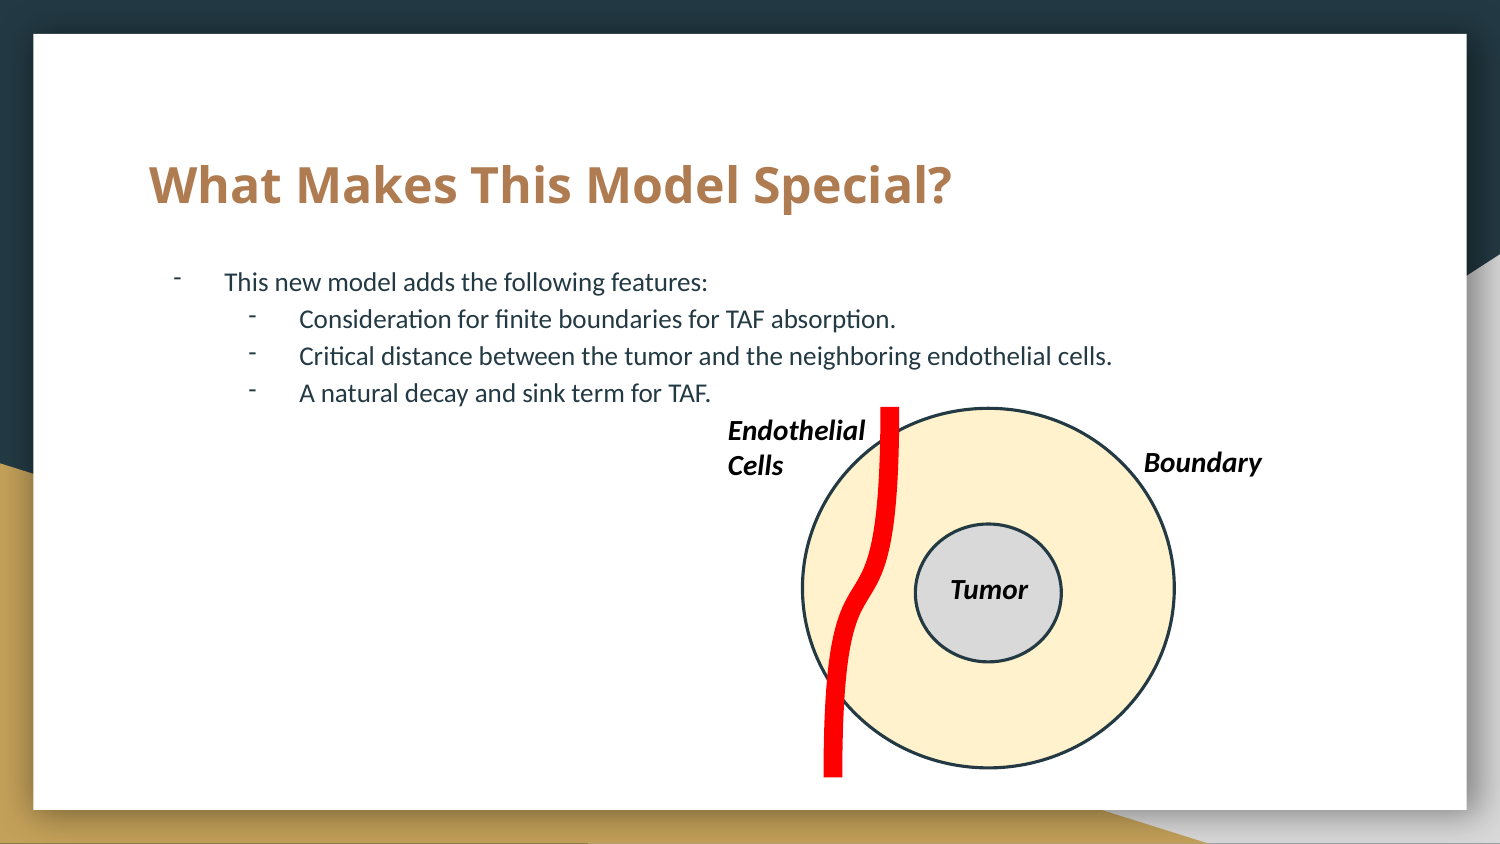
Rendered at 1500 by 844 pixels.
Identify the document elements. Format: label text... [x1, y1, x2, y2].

title What Makes This Model Special? [134, 138, 1366, 245]
list This new model adds the following features: Consideration for finite boundaries for TAF absorption. Critical distance between the tumor and the neighboring endothelial cells. A natural decay and sink term for TAF. [134, 245, 1366, 677]
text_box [712, 396, 1305, 778]
